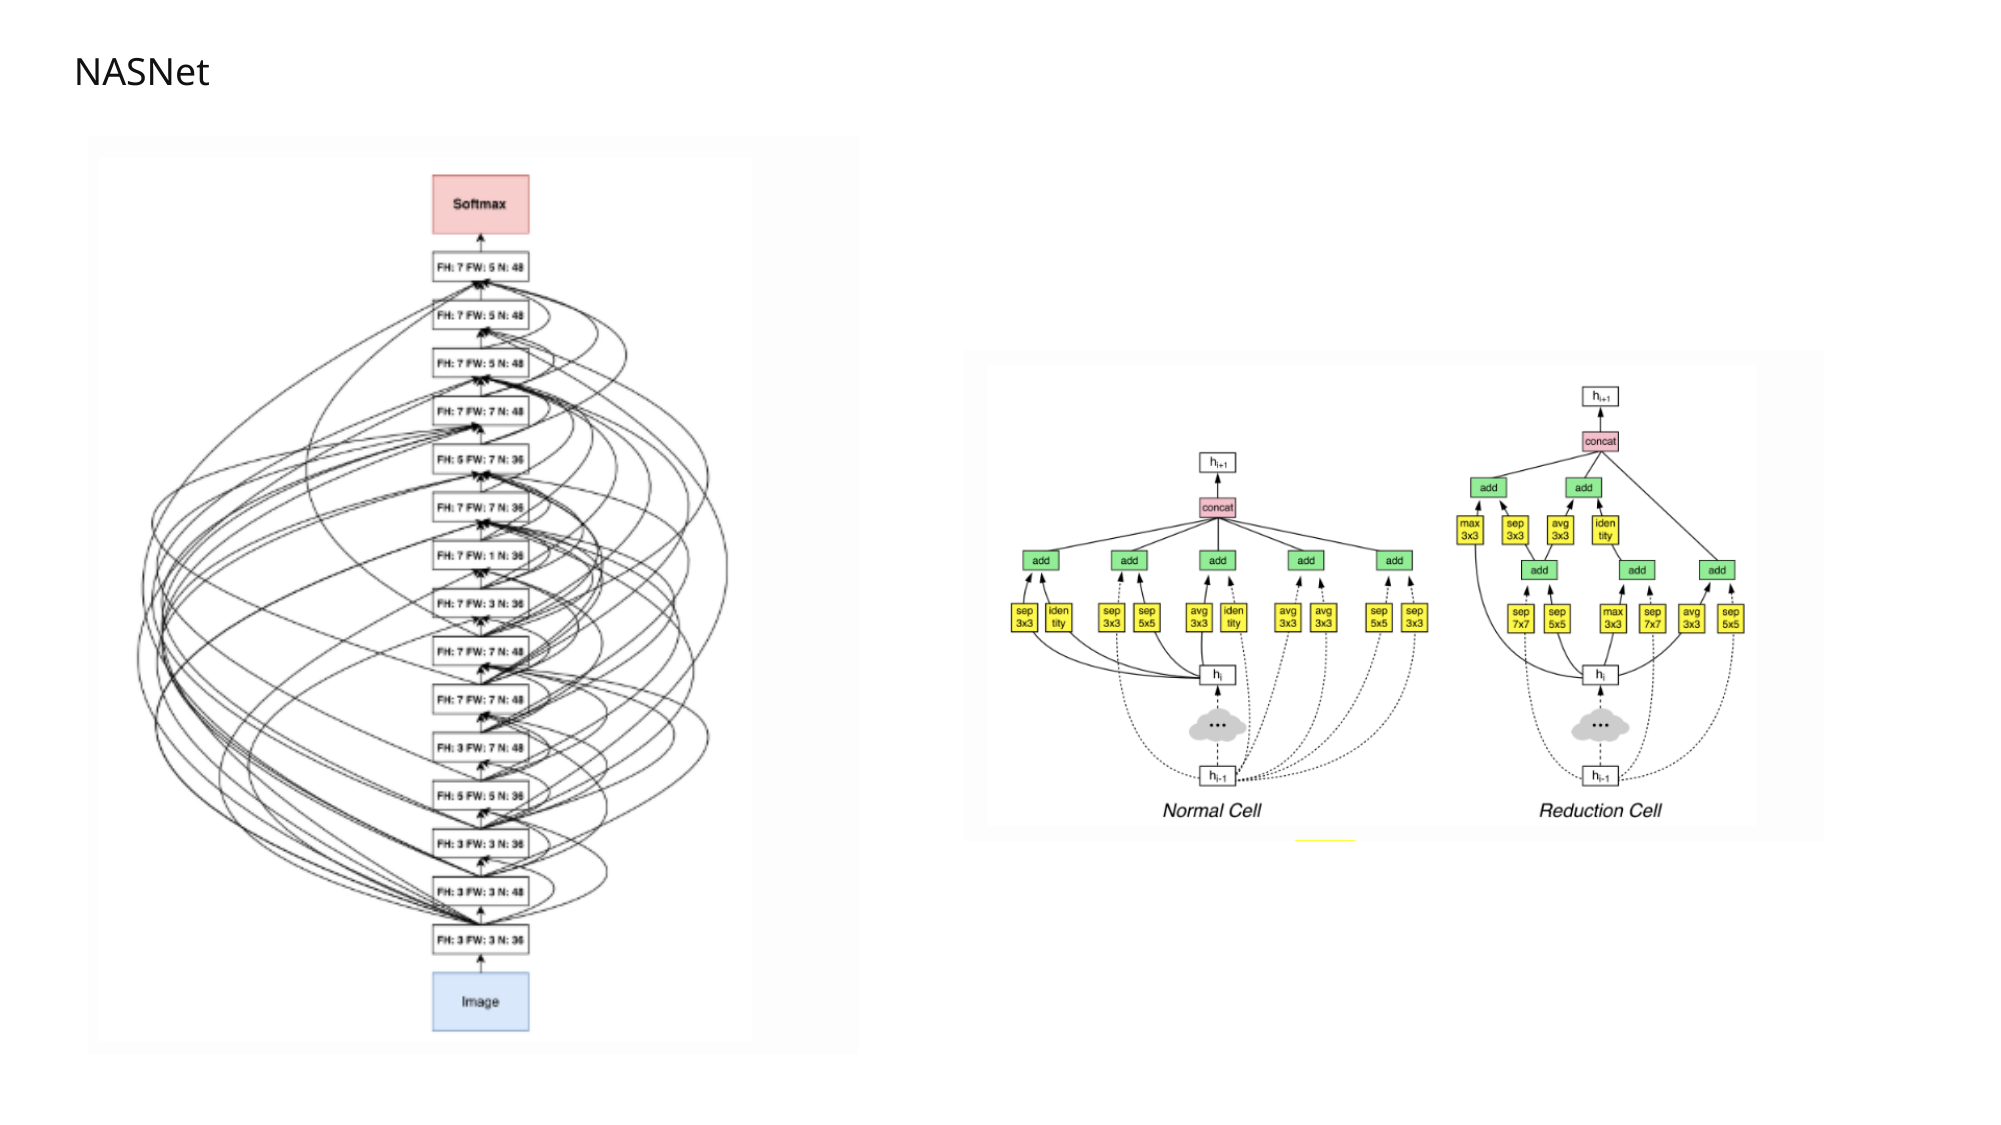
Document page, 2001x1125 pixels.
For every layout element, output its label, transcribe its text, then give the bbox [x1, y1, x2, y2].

picture [88, 136, 859, 1055]
text_box NASNet [58, 40, 225, 101]
picture [963, 350, 1824, 841]
